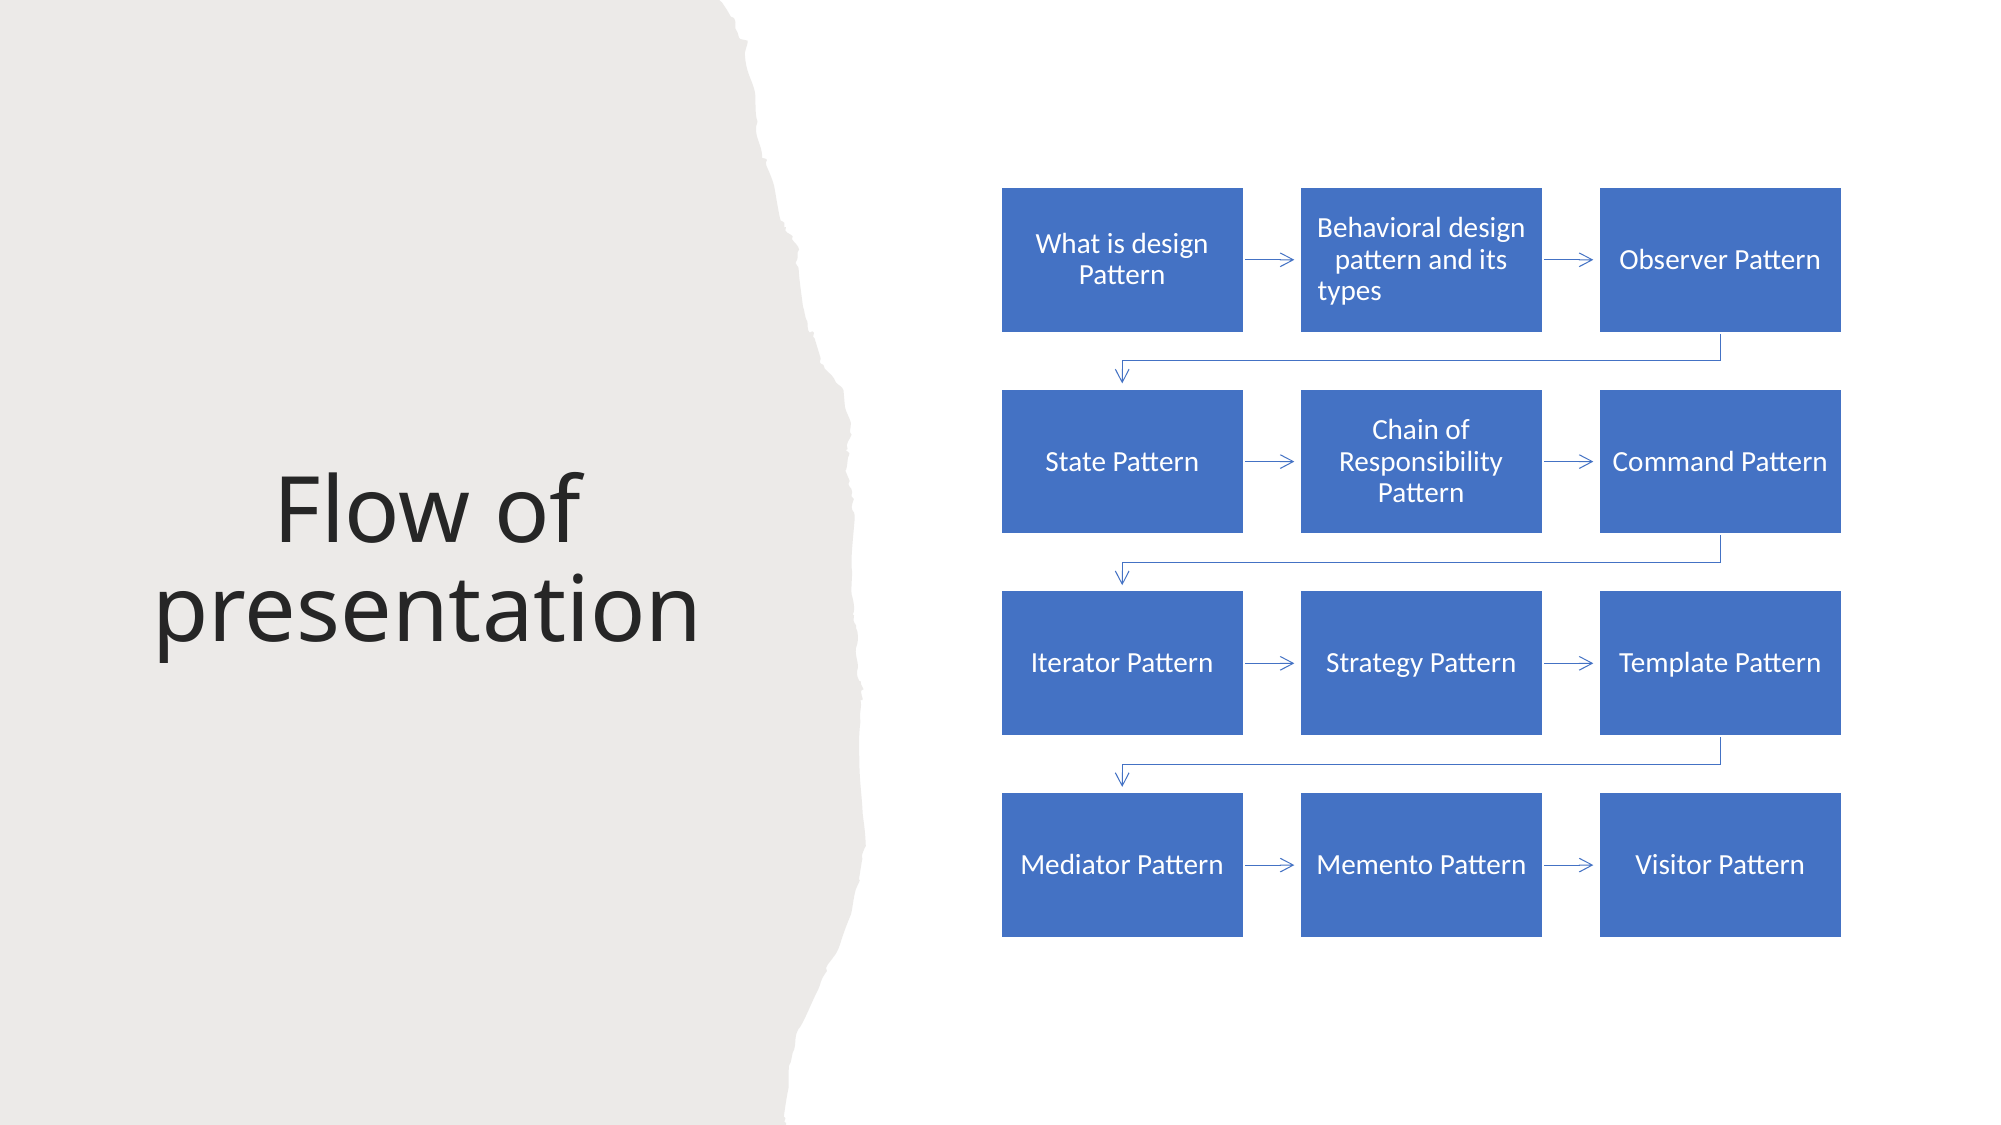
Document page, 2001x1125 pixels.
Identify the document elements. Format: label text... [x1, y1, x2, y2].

title Flow of presentation [116, 256, 739, 869]
text_box [722, 0, 2000, 1125]
text_box [0, 0, 867, 1125]
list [999, 120, 1843, 1005]
